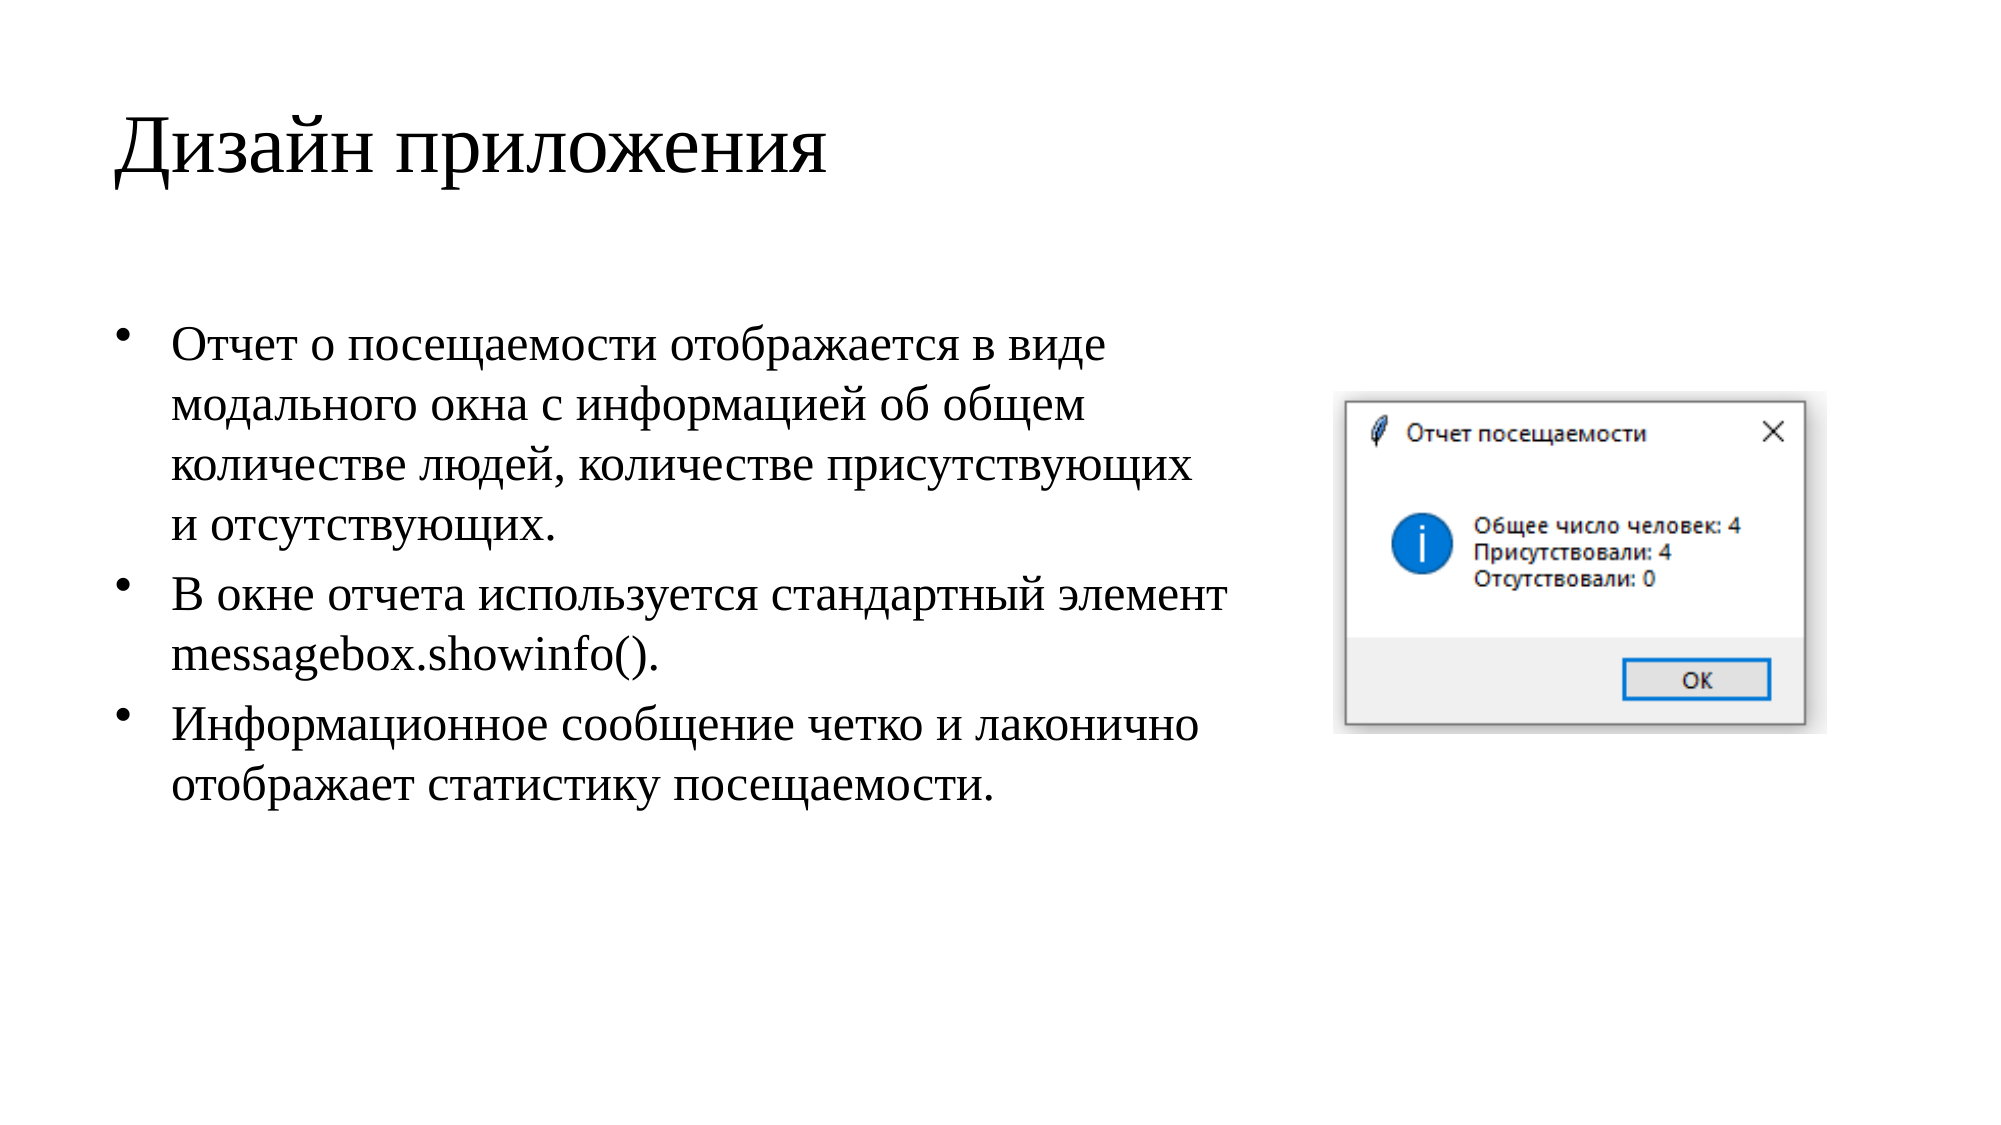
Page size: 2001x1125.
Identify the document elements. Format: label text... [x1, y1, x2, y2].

list Отчет о посещаемости отображается в виде модального окна с информацией об общем количестве людей, количестве присутствующих и отсутствующих. В окне отчета используется стандартный элемент messagebox.showinfo(). Информационное сообщение четко и лаконично отображает статистику посещаемости. [99, 302, 1246, 889]
title Дизайн приложения [99, 44, 1901, 233]
picture [1333, 391, 1827, 734]
